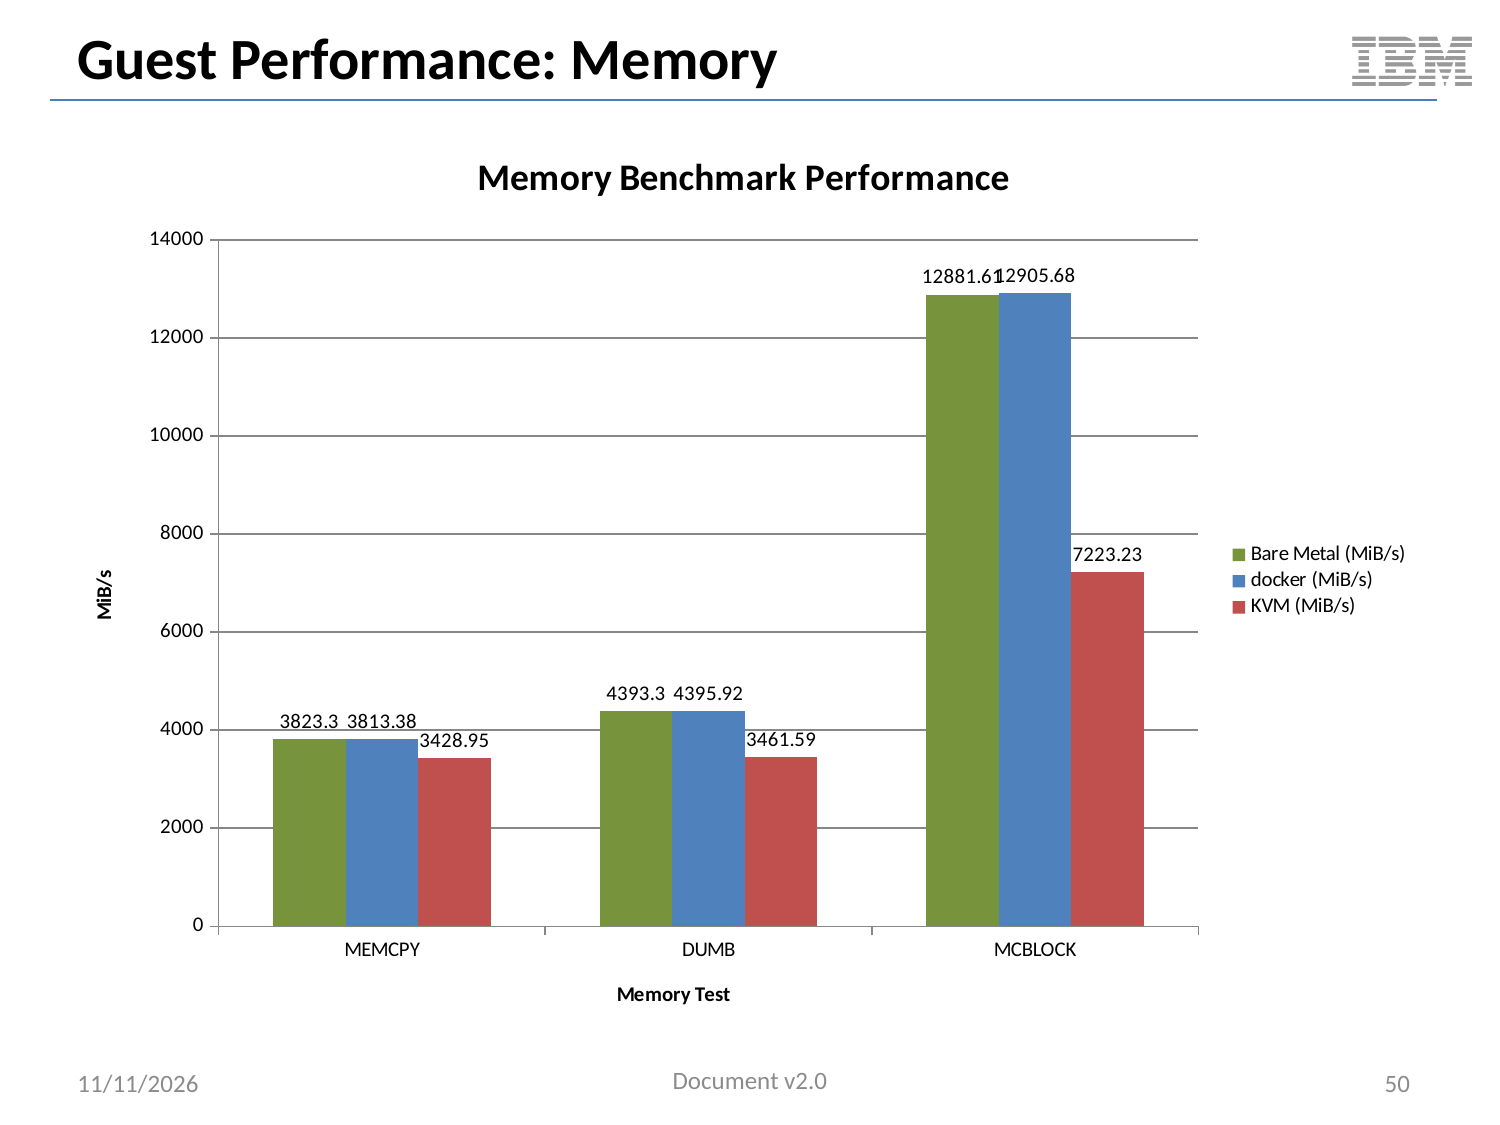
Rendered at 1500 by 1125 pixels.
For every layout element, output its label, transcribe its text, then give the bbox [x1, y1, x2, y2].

chart [62, 124, 1426, 1038]
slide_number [62, 1052, 413, 1113]
text_box Cloud management often caps true ops performance of LXC [1350, 33, 1475, 88]
slide_number 50 [1074, 1052, 1425, 1113]
footer Document v2.0 [512, 1050, 988, 1110]
title Guest Performance: Memory [62, 12, 1325, 100]
